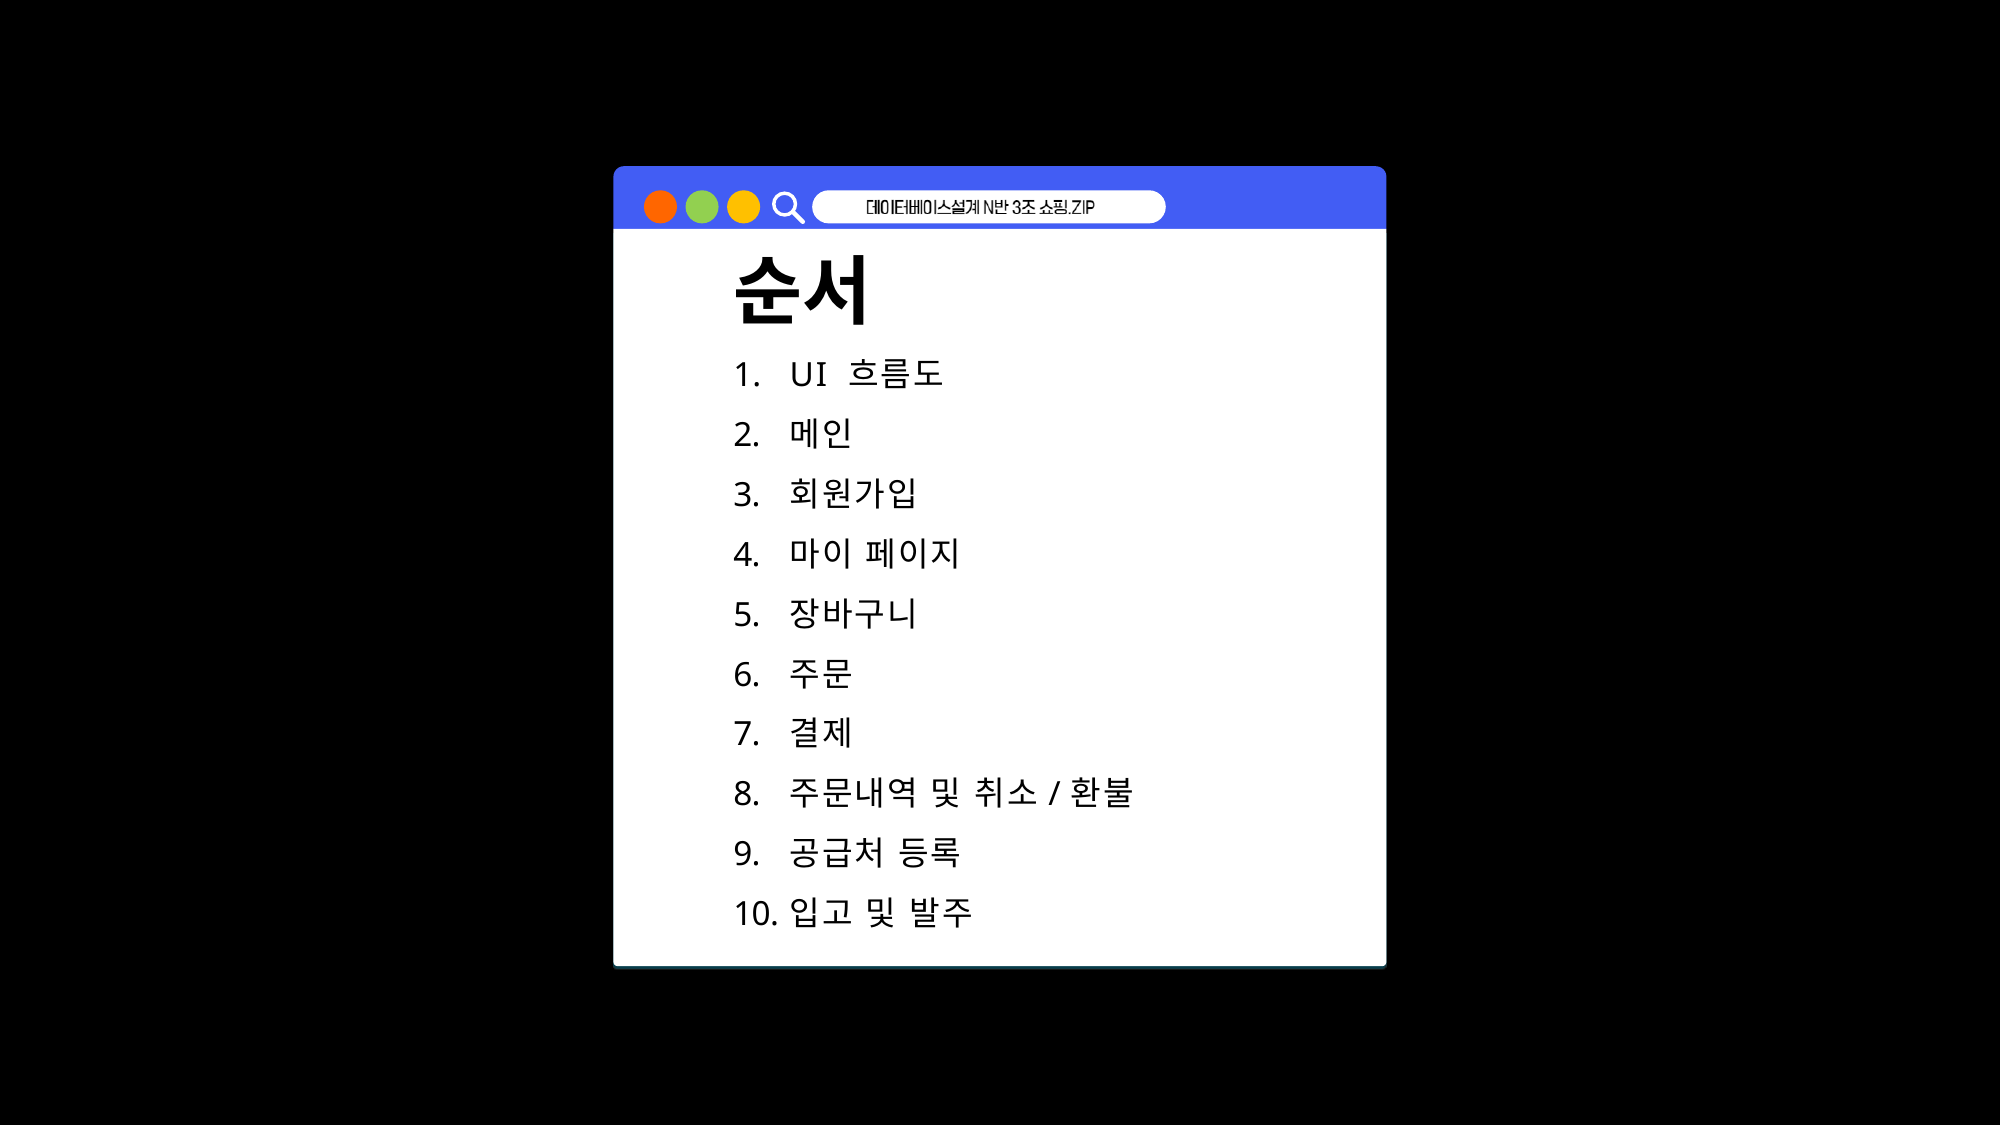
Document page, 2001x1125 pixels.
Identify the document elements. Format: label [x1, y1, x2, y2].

text_box [613, 158, 1387, 967]
